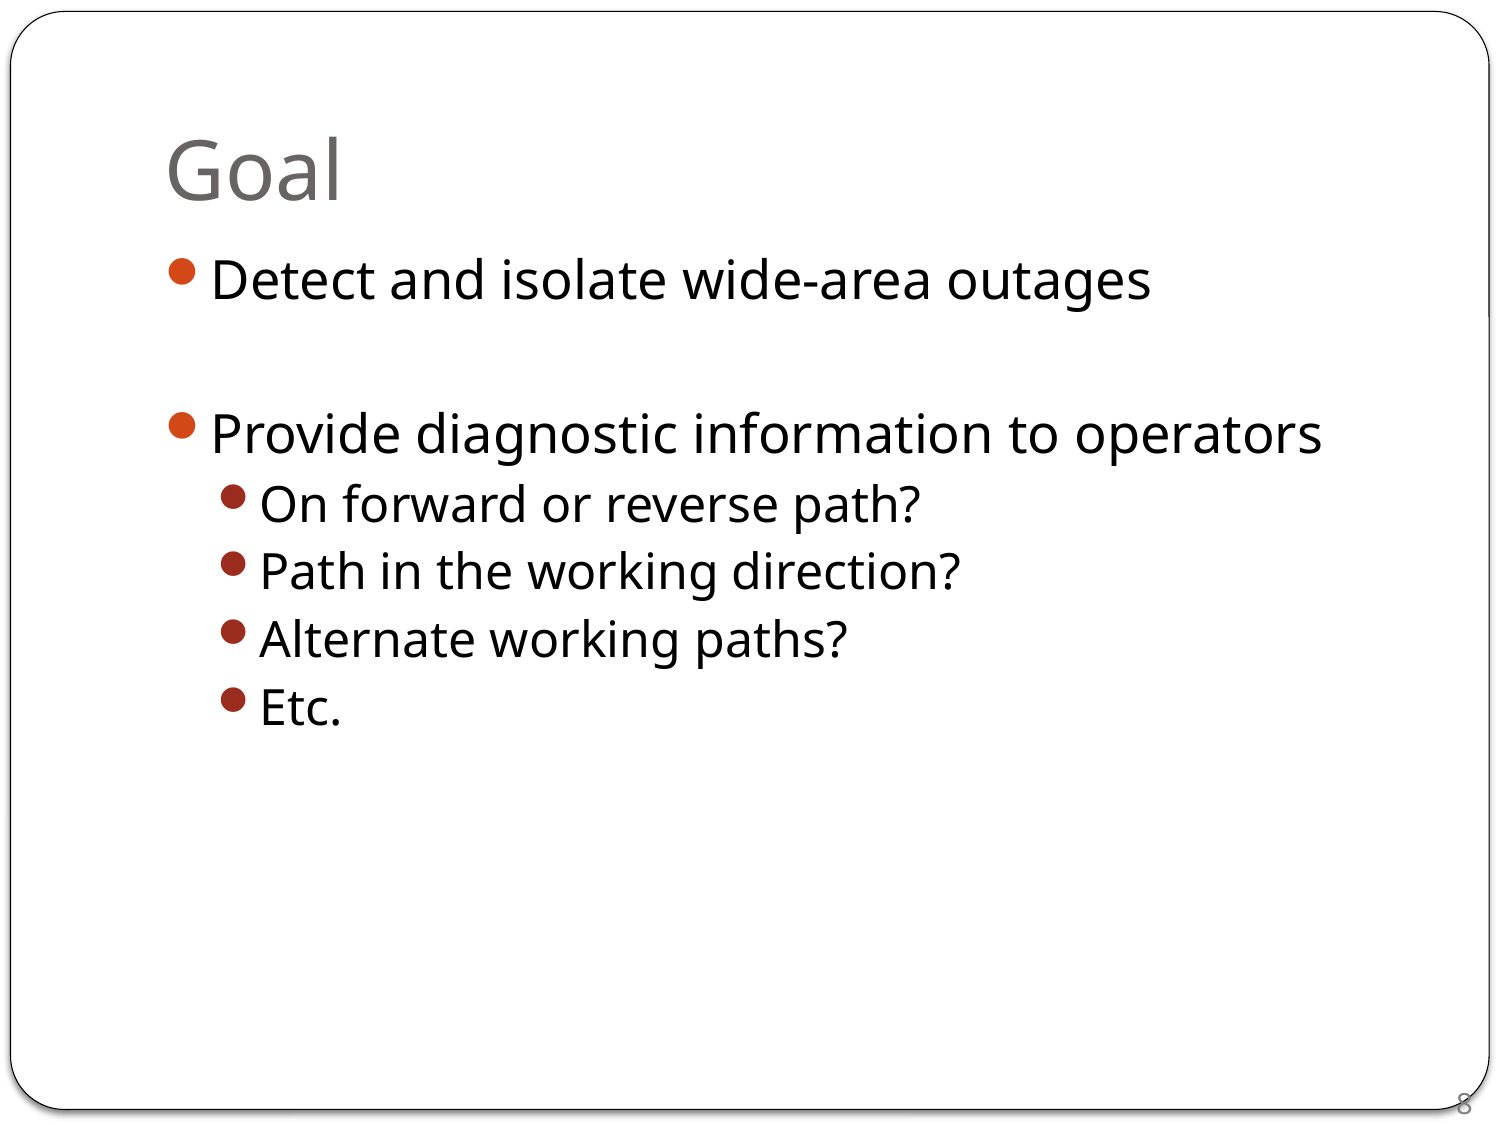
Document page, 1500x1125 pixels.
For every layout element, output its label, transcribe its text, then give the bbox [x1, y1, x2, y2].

list Detect and isolate wide-area outages Provide diagnostic information to operators On forward or reverse path? Path in the working direction? Alternate working paths? Etc. [150, 237, 1425, 988]
text_box Goal [149, 45, 1425, 233]
